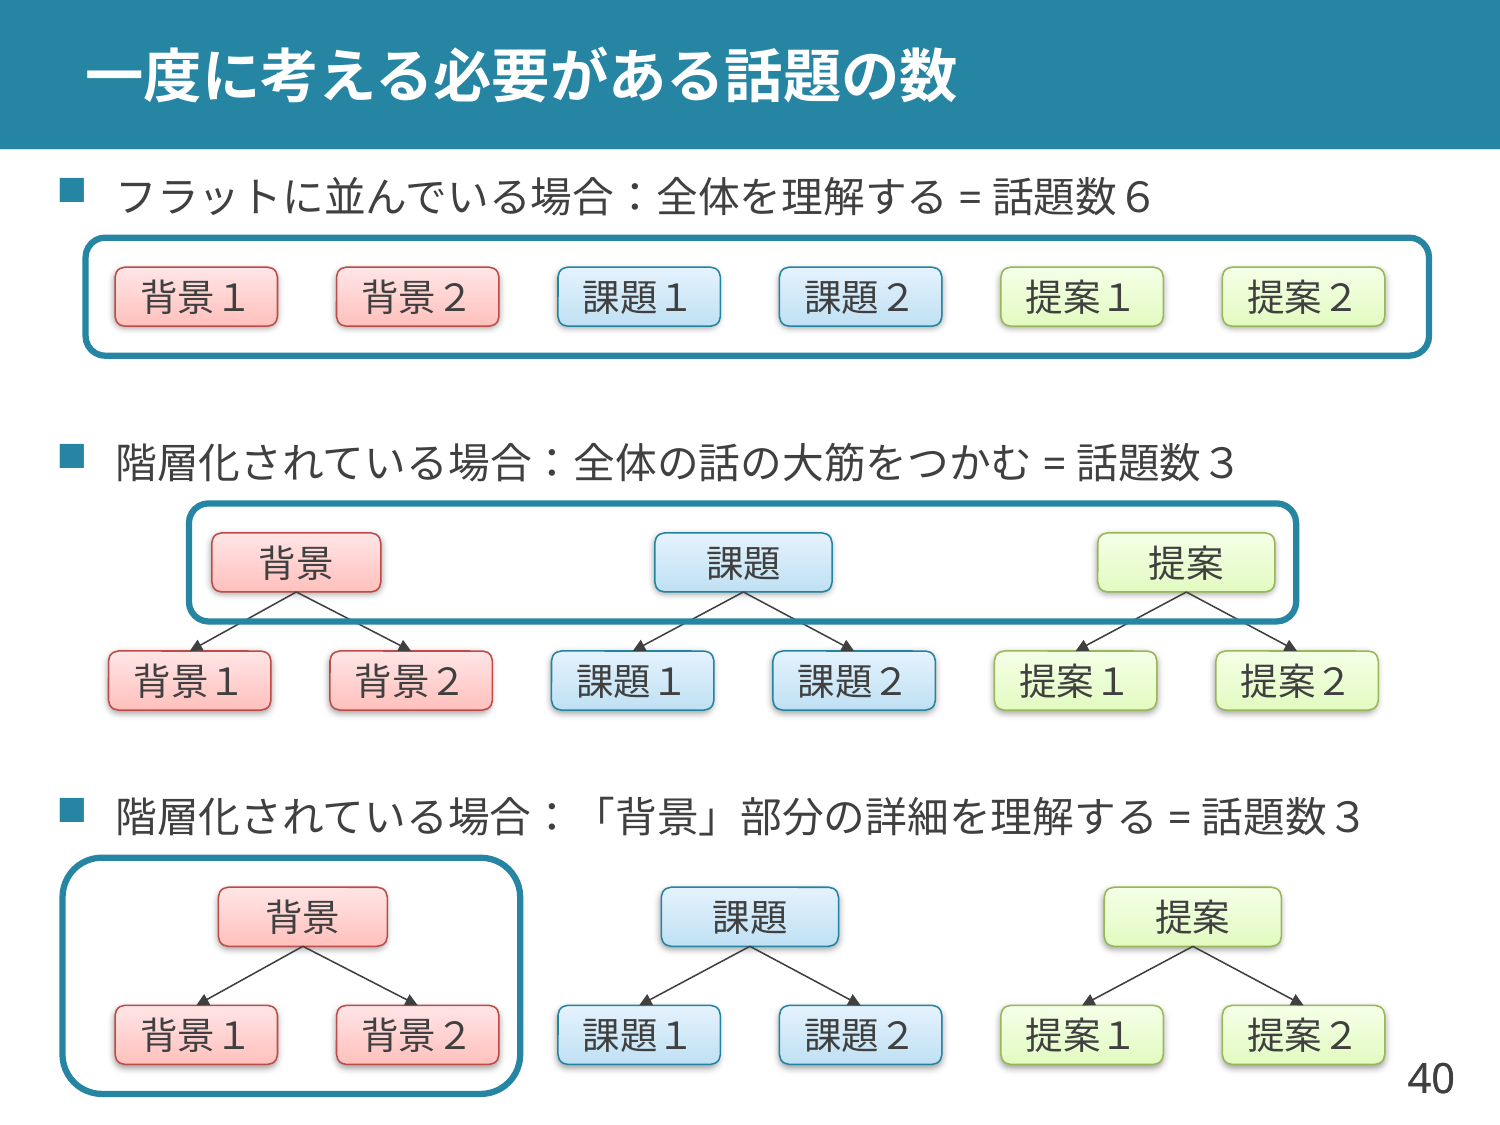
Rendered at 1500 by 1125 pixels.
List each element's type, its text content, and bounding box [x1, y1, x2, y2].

text_box 提案１ [1000, 1004, 1165, 1066]
text_box [60, 855, 523, 1097]
text_box 課題１ [557, 1004, 722, 1066]
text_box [744, 591, 855, 652]
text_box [639, 946, 751, 1006]
text_box 背景２ [329, 650, 494, 711]
list 階層化されている場合：「背景」部分の詳細を理解する=話題数３ [41, 768, 1400, 858]
text_box 階層化されている場合：全体の話の大筋をつかむ=話題数３ [41, 414, 1400, 504]
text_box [296, 591, 412, 652]
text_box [751, 946, 861, 1006]
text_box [632, 591, 744, 652]
text_box 提案 [1103, 886, 1283, 944]
text_box 提案１ [993, 650, 1158, 711]
text_box 課題２ [772, 650, 937, 711]
title 一度に考える必要がある話題の数 [70, 0, 1500, 150]
text_box 背景１ [107, 650, 272, 711]
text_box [1187, 591, 1298, 652]
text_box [189, 591, 295, 652]
text_box [186, 504, 1299, 624]
text_box 課題１ [550, 650, 715, 711]
text_box 提案２ [1215, 650, 1380, 711]
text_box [196, 946, 300, 1006]
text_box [302, 946, 419, 1006]
text_box フラットに並んでいる場合：全体を理解する=話題数６ [41, 149, 1400, 238]
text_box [1075, 591, 1187, 652]
text_box 課題２ [778, 1004, 943, 1066]
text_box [1195, 946, 1304, 1006]
text_box 提案２ [1221, 1004, 1386, 1066]
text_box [1081, 946, 1194, 1006]
text_box [83, 235, 1432, 358]
text_box 課題 [660, 886, 840, 944]
